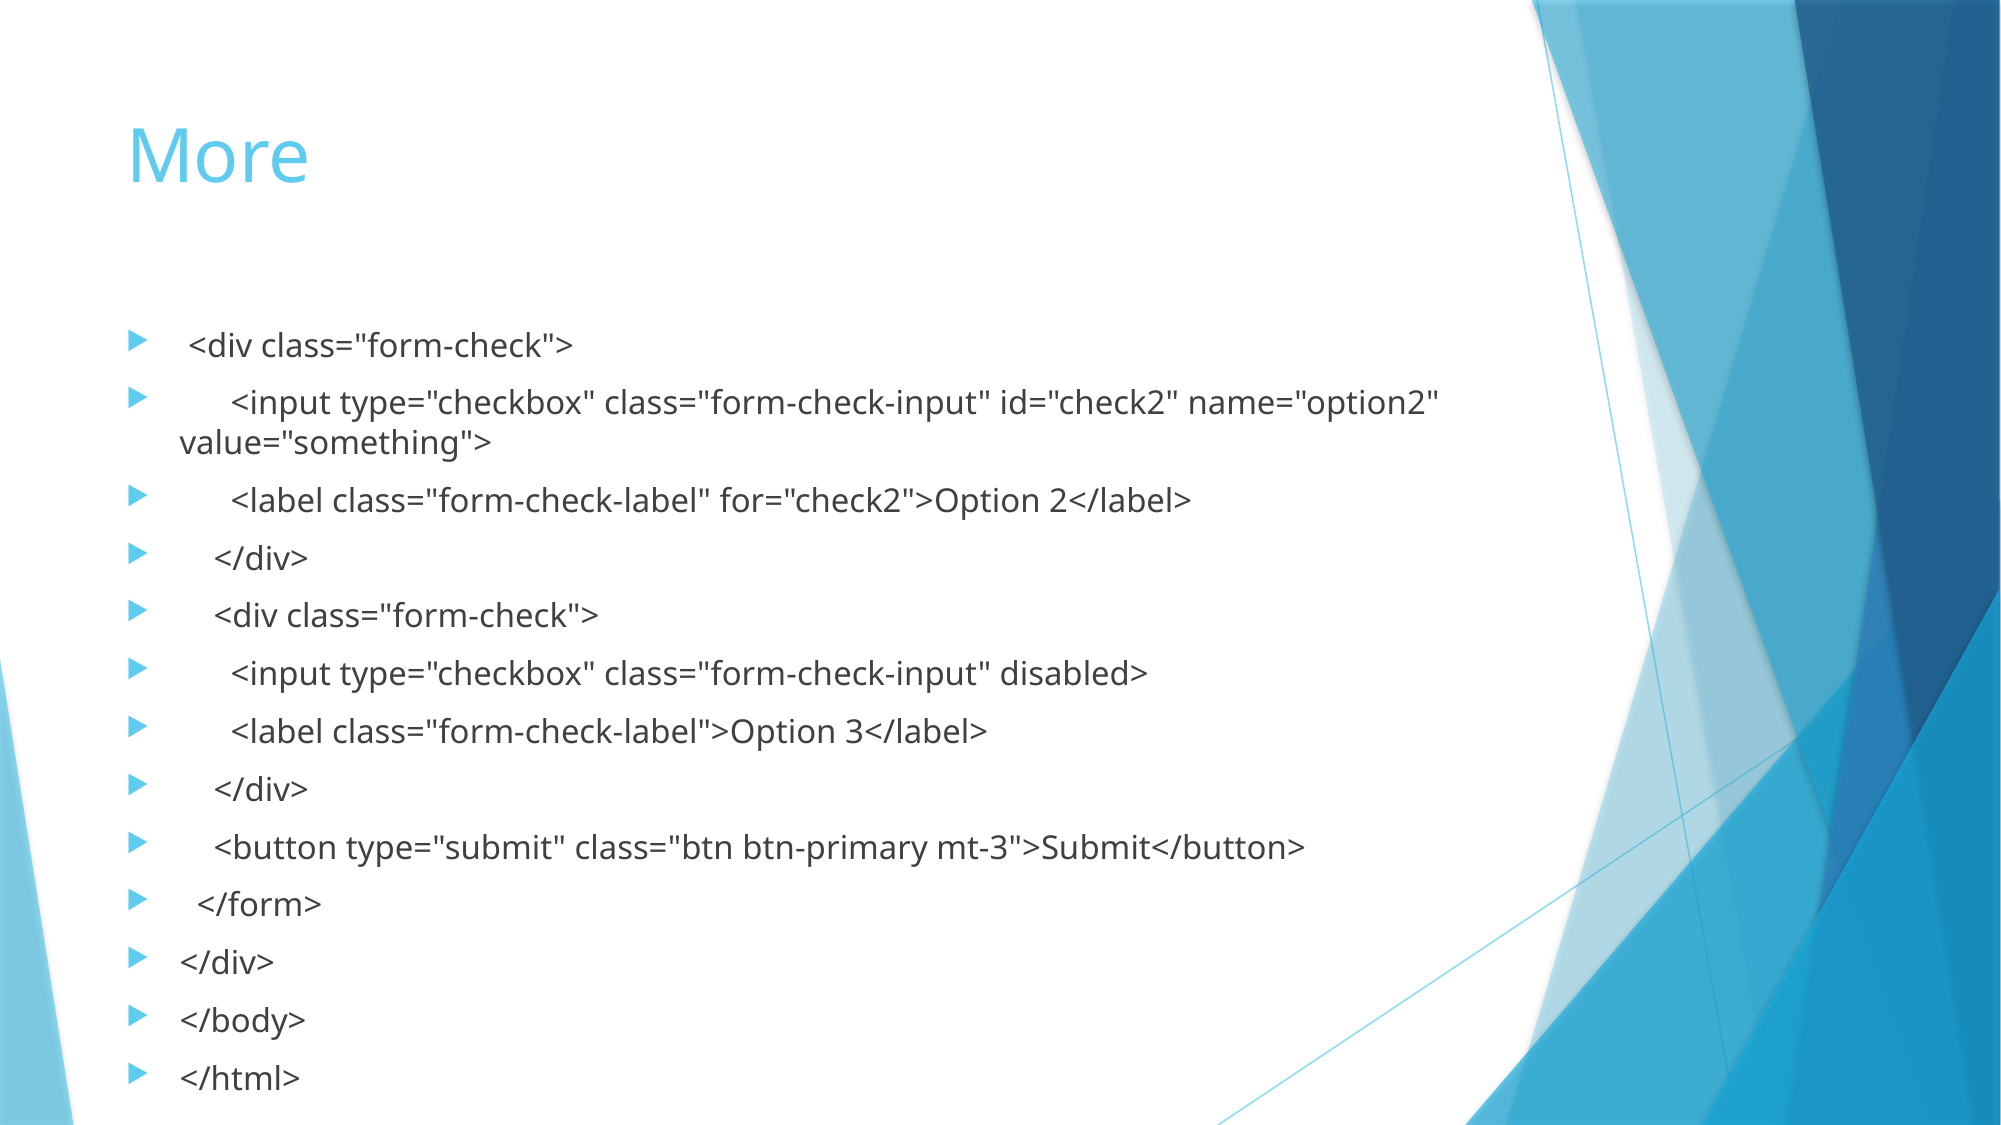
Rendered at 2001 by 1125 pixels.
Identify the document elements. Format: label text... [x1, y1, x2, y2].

title More [111, 99, 1522, 316]
list <div class="form-check"> <input type="checkbox" class="form-check-input" id="check2" name="option2" value="something"> <label class="form-check-label" for="check2">Option 2</label> </div> <div class="form-check"> <input type="checkbox" class="form-check-input" disabled> <label class="form-check-label">Option 3</label> </div> <button type="submit" class="btn btn-primary mt-3">Submit</button> </form> </div> </body> </html> [111, 316, 1630, 1113]
